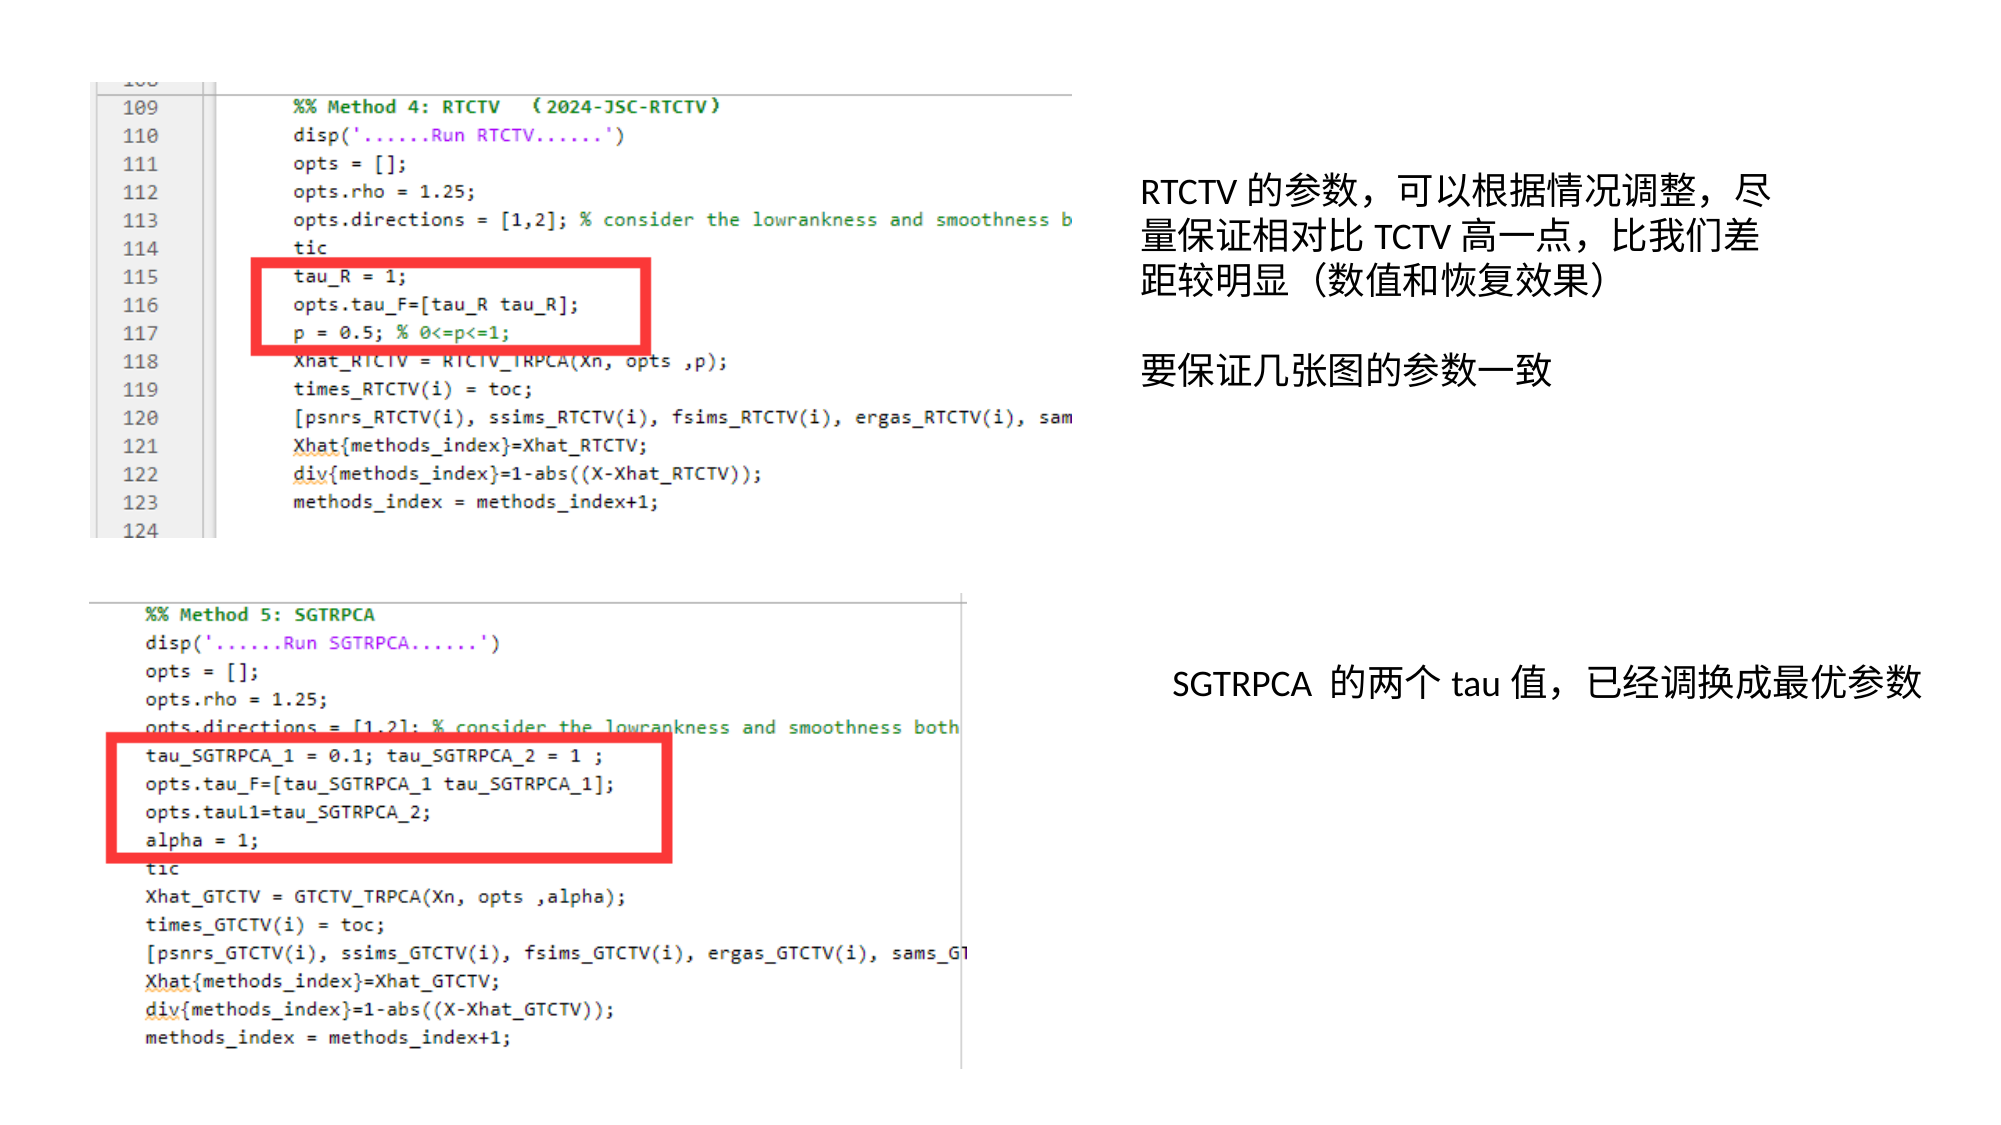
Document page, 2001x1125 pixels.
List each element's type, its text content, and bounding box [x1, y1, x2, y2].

picture [89, 82, 1072, 539]
picture [89, 593, 967, 1070]
text_box RTCTV的参数，可以根据情况调整，尽量保证相对比TCTV高一点，比我们差距较明显（数值和恢复效果） 要保证几张图的参数一致 [1125, 159, 1793, 399]
text_box SGTRPCA 的两个tau值，已经调换成最优参数 [1157, 651, 1954, 712]
